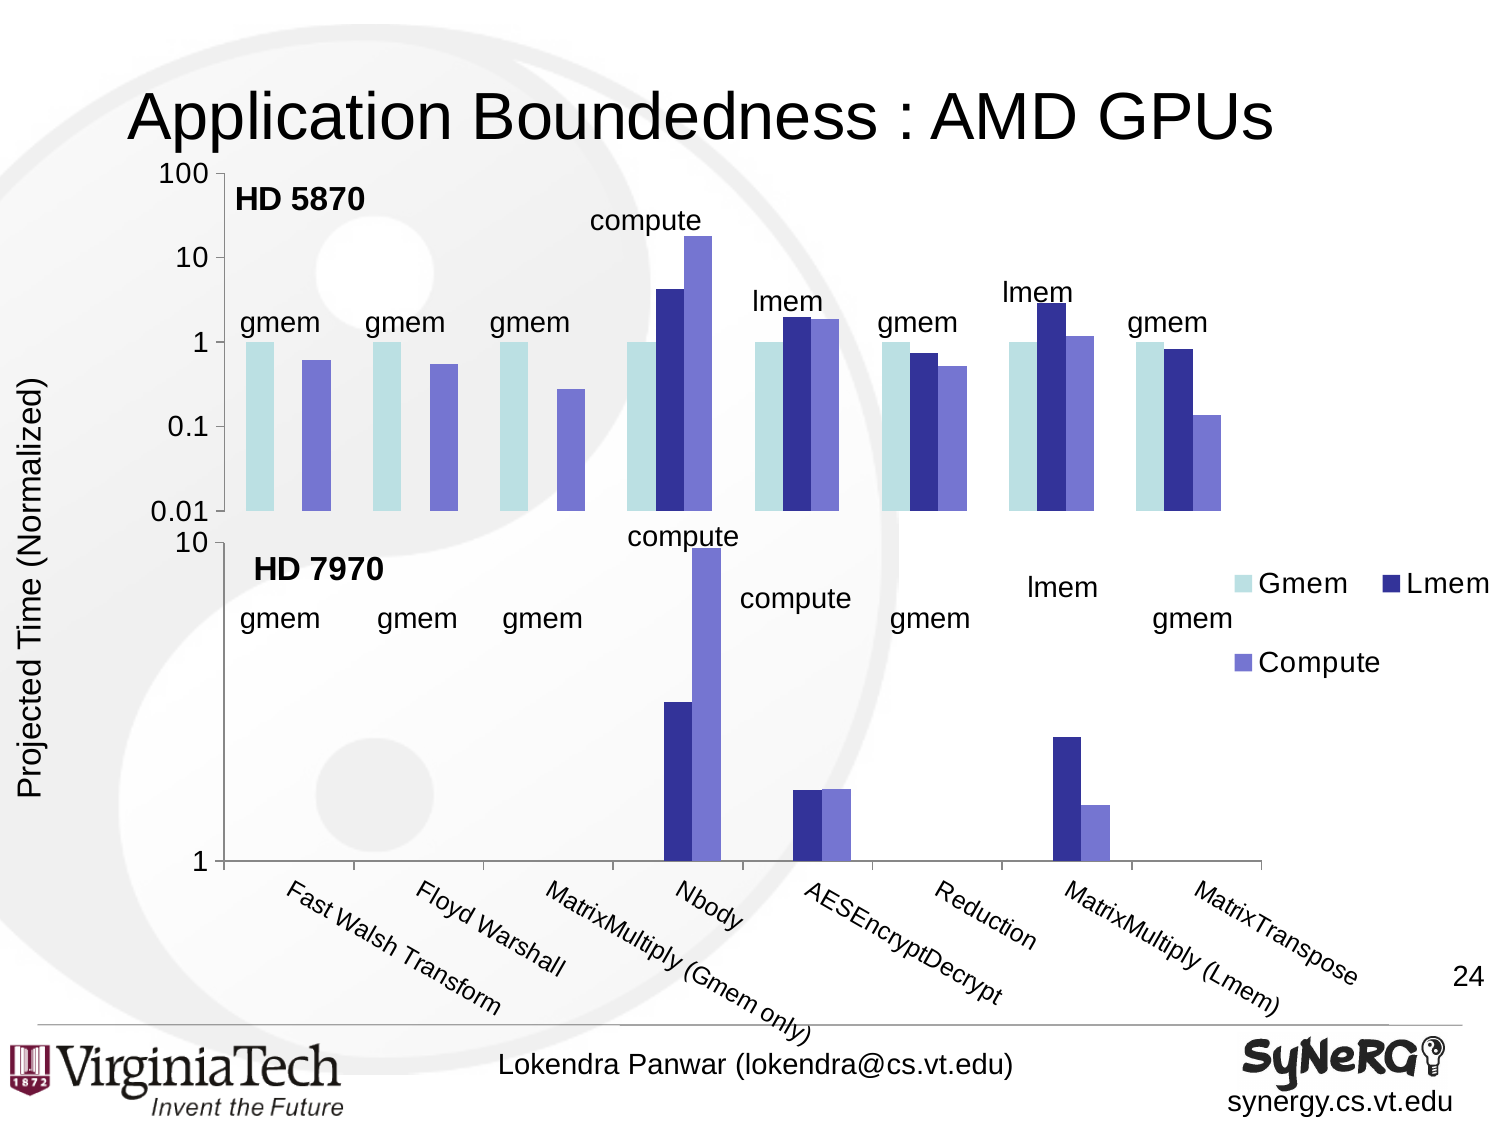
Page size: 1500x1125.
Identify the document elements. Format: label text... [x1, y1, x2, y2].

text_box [0, 142, 1500, 1063]
picture [1237, 1063, 1448, 1095]
title Application Boundedness : AMD GPUs [112, 49, 1388, 141]
picture [0, 1063, 350, 1124]
footer Lokendra Panwar (lokendra@cs.vt.edu) [374, 1071, 1138, 1088]
